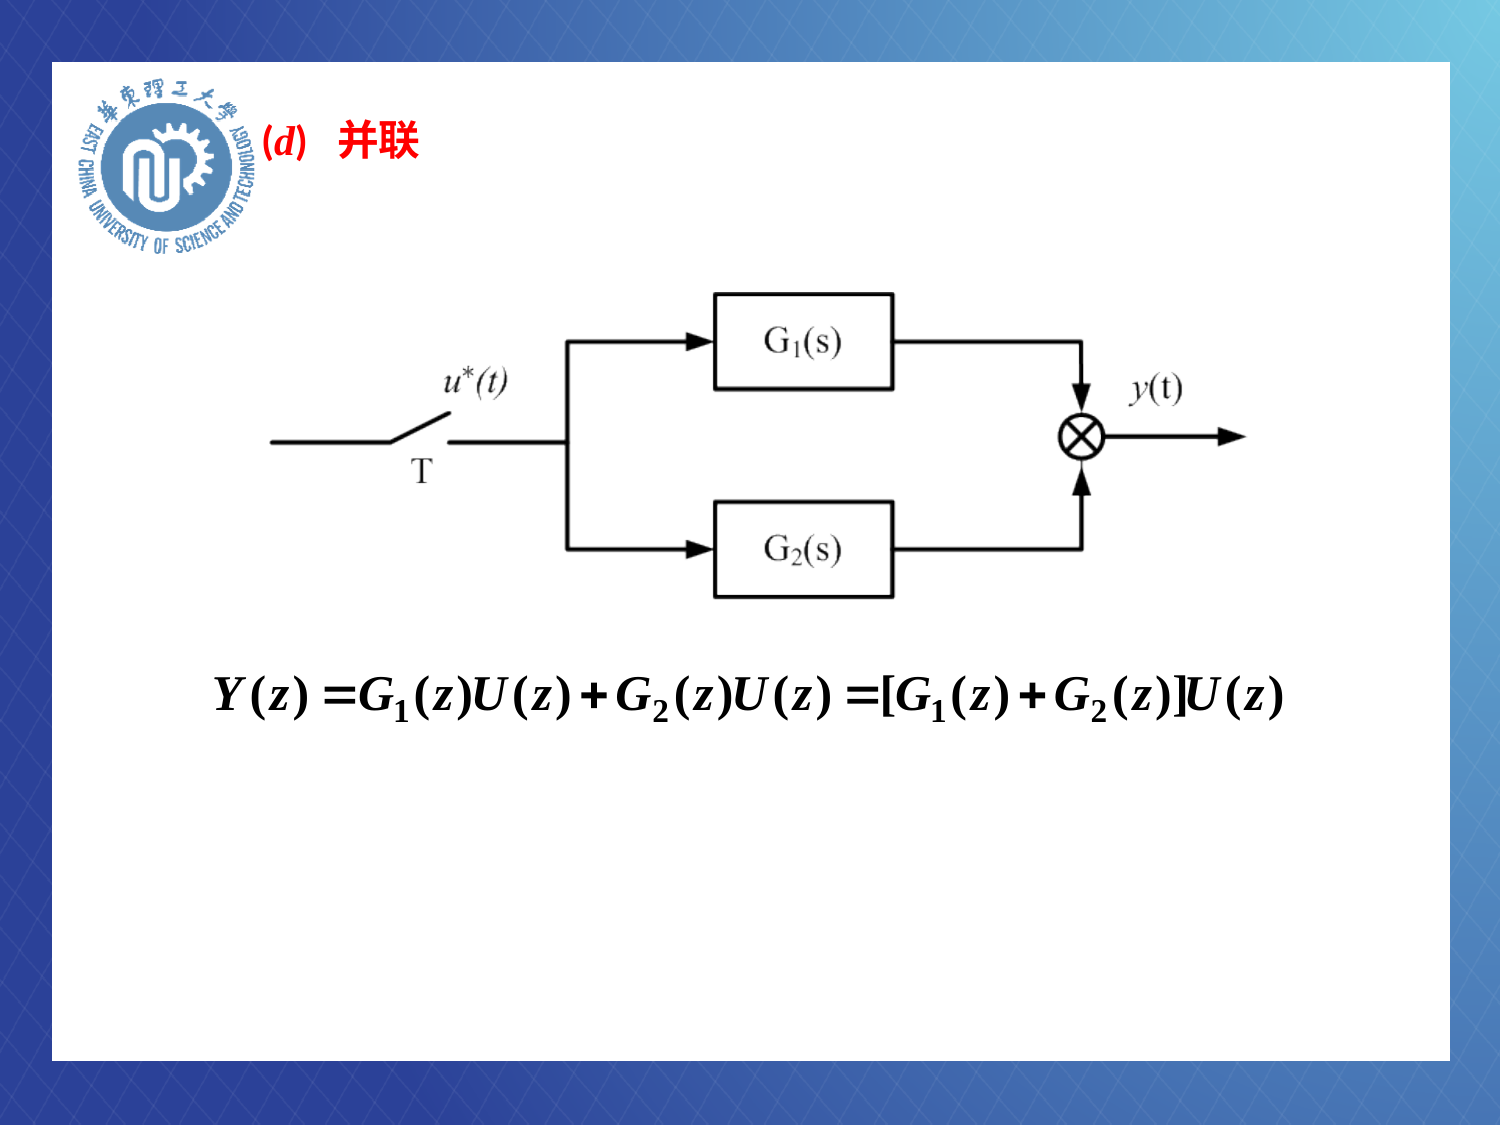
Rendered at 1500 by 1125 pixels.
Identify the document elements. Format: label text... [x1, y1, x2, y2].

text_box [212, 665, 1288, 727]
picture [0, 0, 1500, 1125]
title (d) 并联 [245, 44, 1426, 233]
